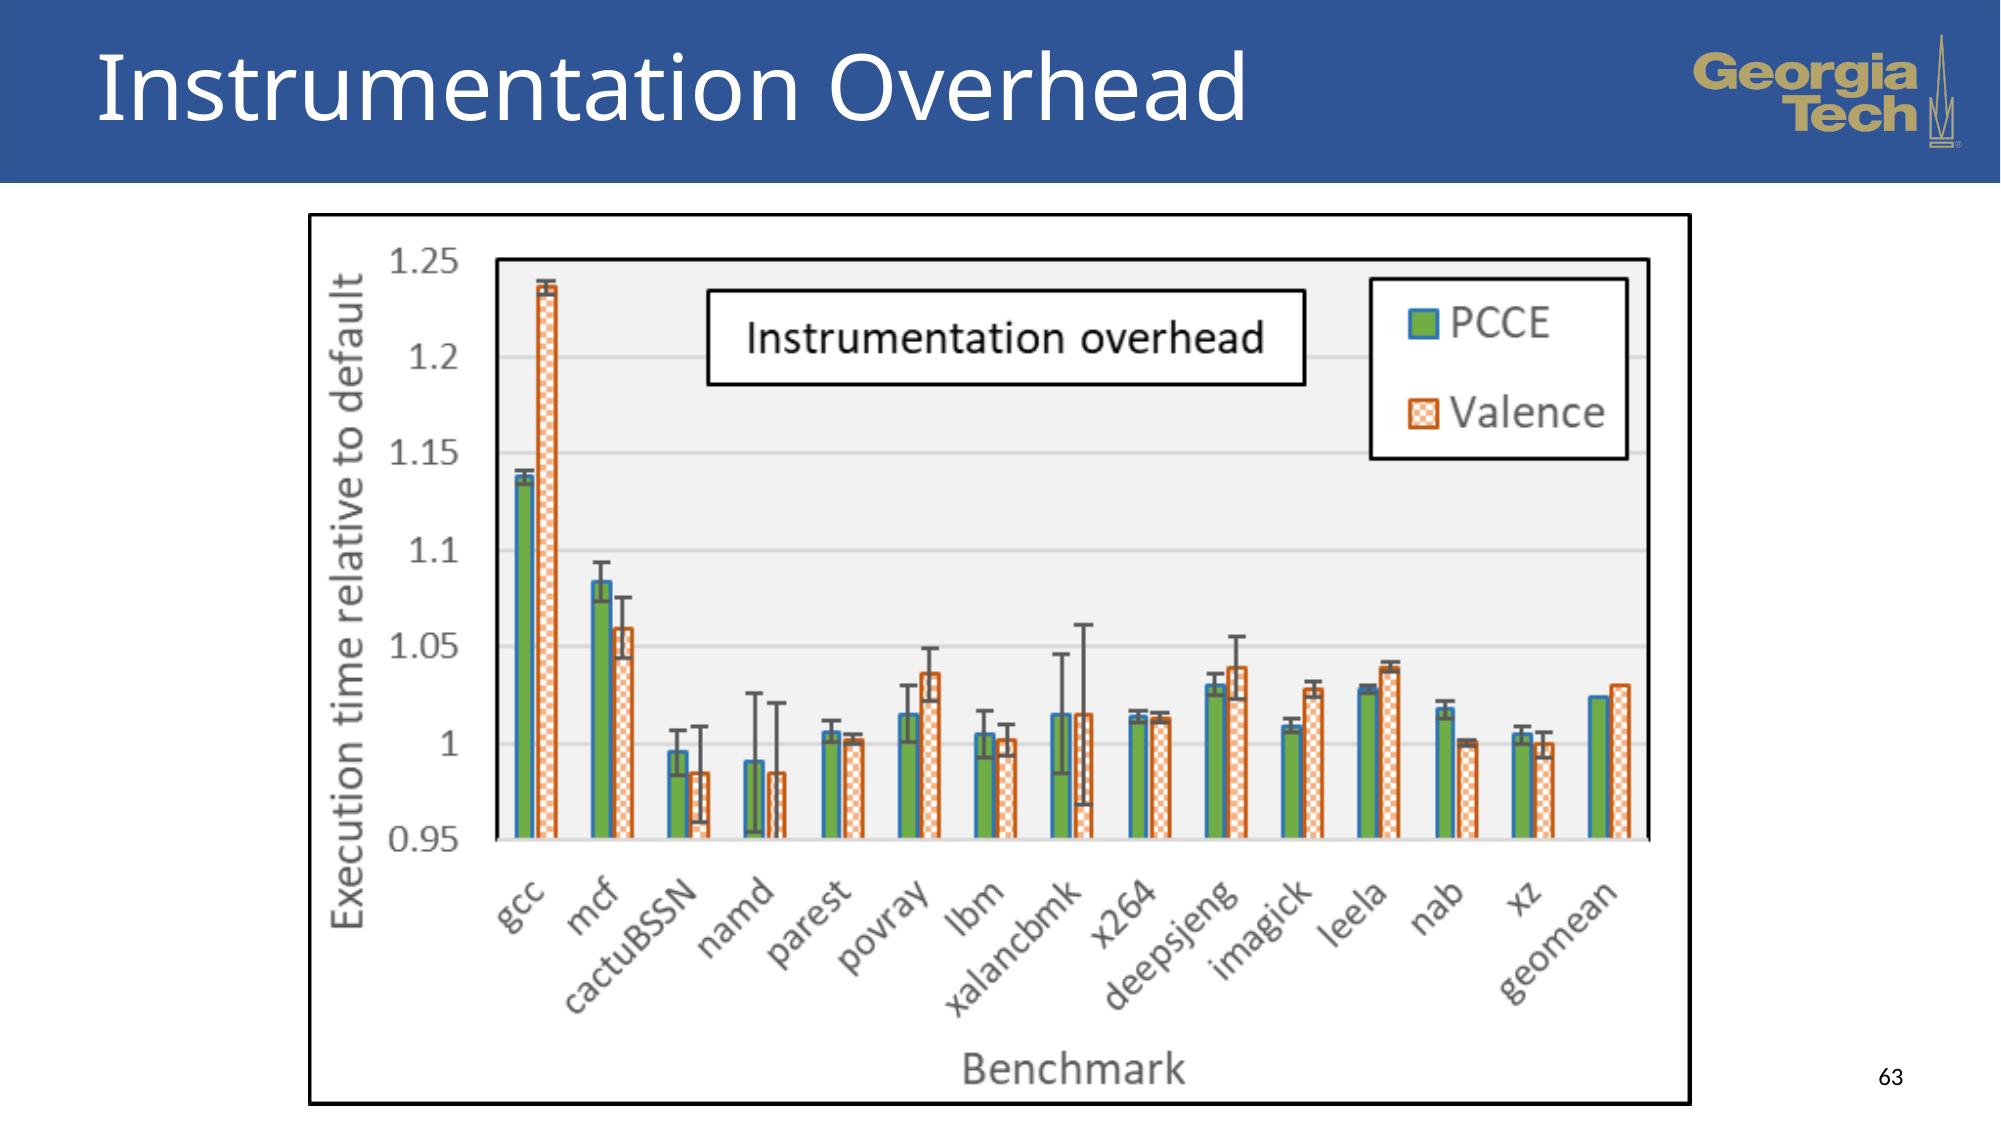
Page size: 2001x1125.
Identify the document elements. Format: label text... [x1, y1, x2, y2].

slide_number 63 [1692, 1045, 1919, 1106]
picture [1919, 34, 1962, 148]
title Instrumentation Overhead [81, 0, 1919, 181]
picture [308, 213, 1692, 1106]
